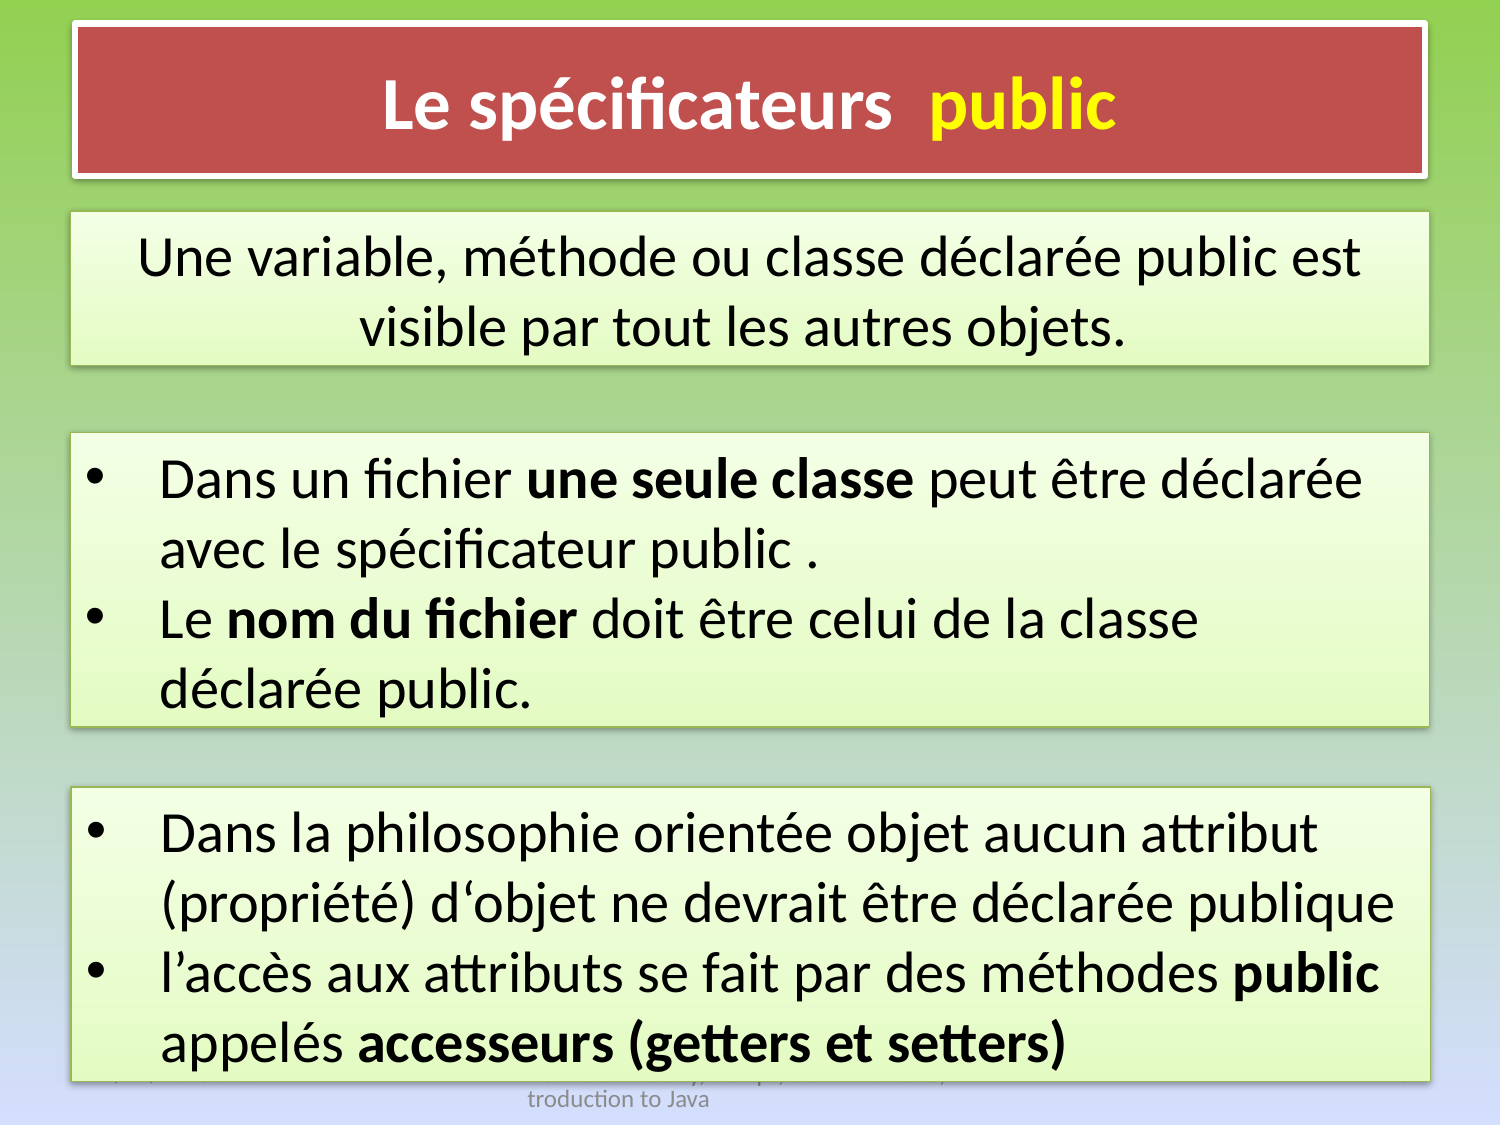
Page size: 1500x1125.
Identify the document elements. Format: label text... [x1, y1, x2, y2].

slide_number 8 [1074, 1042, 1425, 1103]
title Le spécificateurs public [72, 20, 1428, 179]
text_box Une variable, méthode ou classe déclarée public est visible par tout les autres objets. [70, 210, 1430, 366]
text_box Dans la philosophie orientée objet aucun attribut (propriété) d‘objet ne devrait être déclarée publique l’accès aux attributs se fait par des méthodes public appelés accesseurs (getters et setters) [70, 786, 1431, 1082]
slide_number 18 نيسان، 21 [75, 1042, 425, 1103]
footer Bouira University, CS Dpt, OOP With Java, Introduction to Java [512, 1042, 988, 1103]
text_box Dans un fichier une seule classe peut être déclarée avec le spécificateur public . Le nom du fichier doit être celui de la classe déclarée public. [70, 432, 1430, 728]
